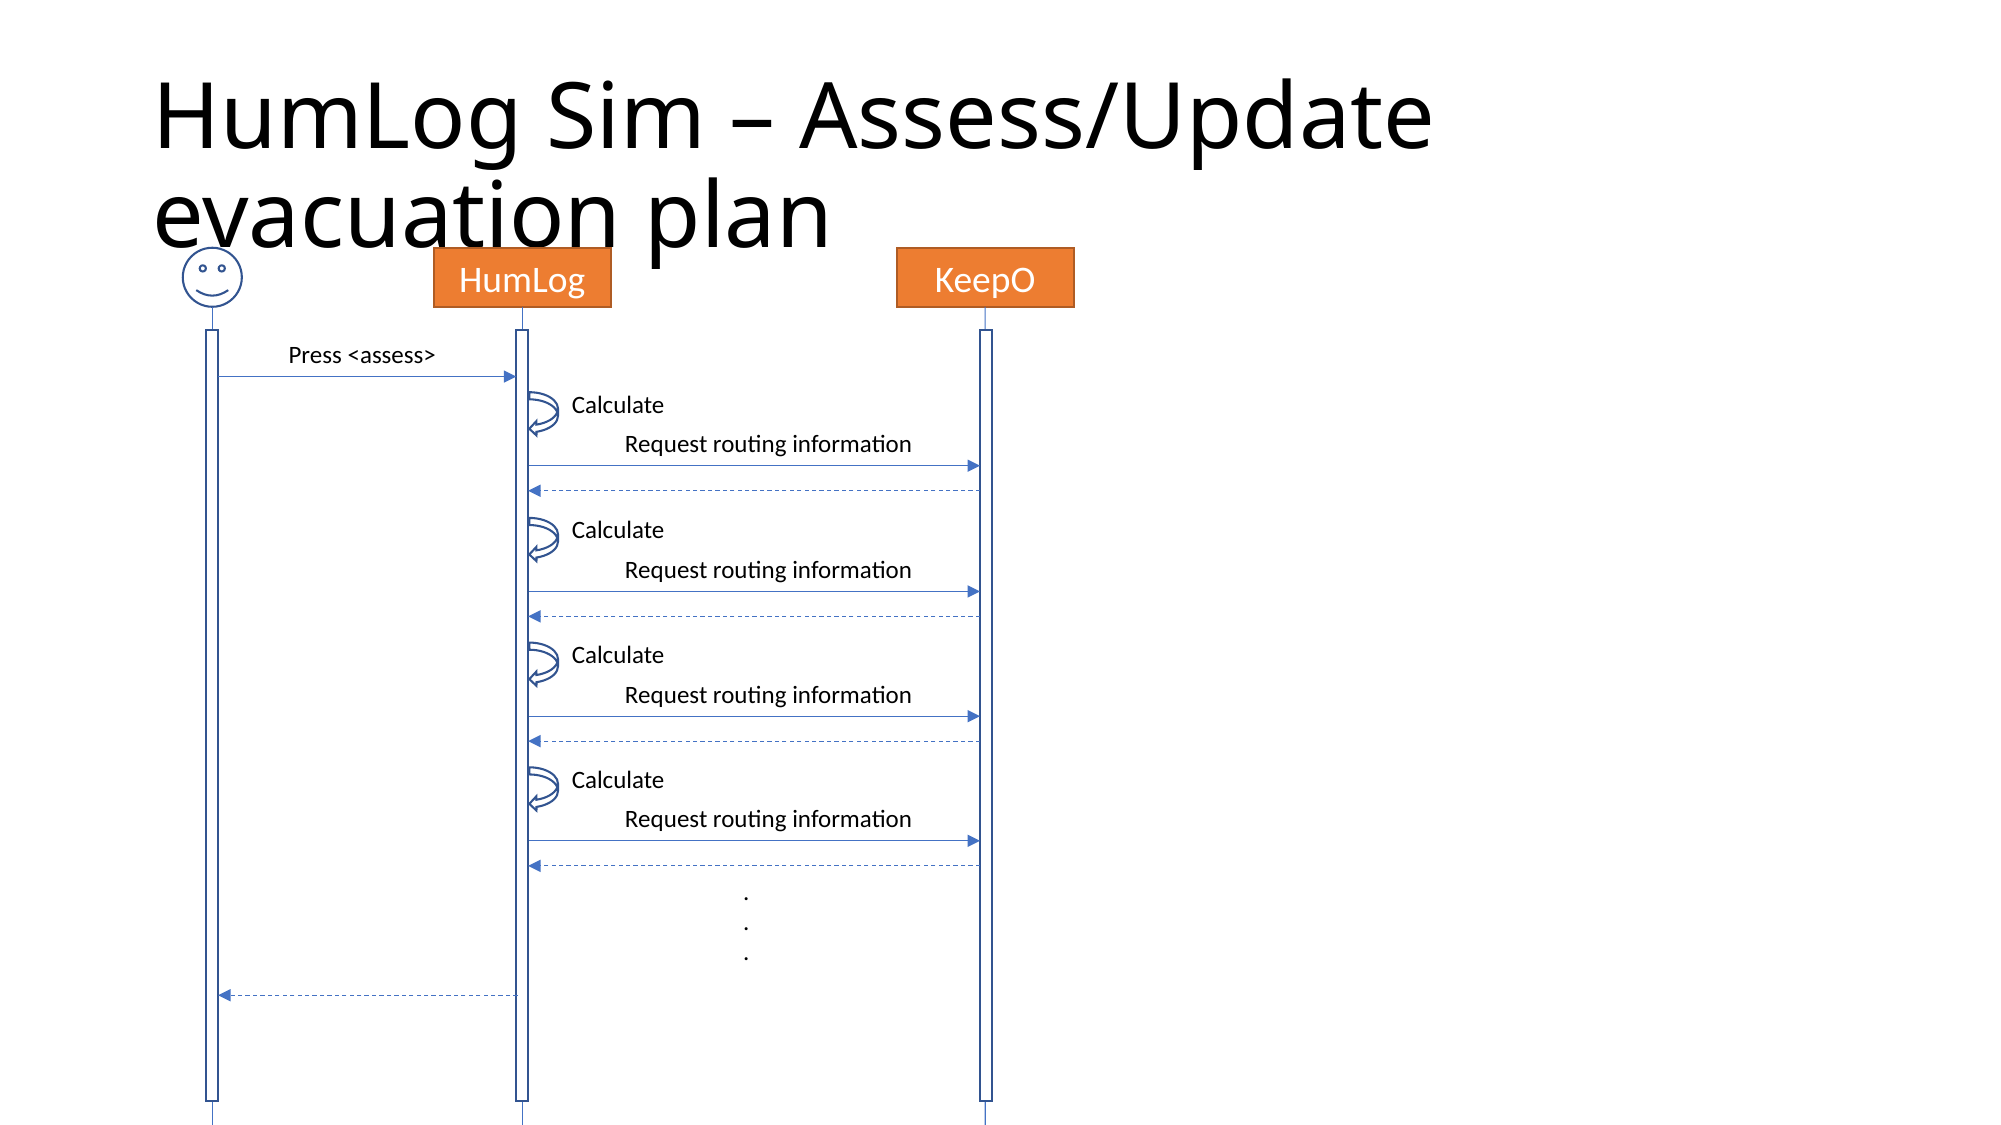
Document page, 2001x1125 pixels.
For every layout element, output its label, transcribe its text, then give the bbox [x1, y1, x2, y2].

text_box [986, 329, 993, 1102]
text_box . . . [728, 867, 765, 973]
text_box Request routing information [610, 420, 928, 465]
text_box [181, 246, 243, 308]
text_box Calculate [557, 631, 680, 676]
text_box Calculate [557, 755, 680, 801]
text_box HumLog [433, 247, 612, 308]
text_box Request routing information [610, 670, 928, 716]
title HumLog Sim – Assess/Update evacuation plan [137, 59, 1863, 278]
text_box [213, 329, 219, 1102]
text_box [527, 766, 557, 813]
text_box [523, 329, 529, 1102]
text_box Request routing information [610, 795, 928, 840]
text_box Calculate [557, 380, 680, 426]
text_box [205, 329, 212, 1102]
text_box Calculate [557, 506, 680, 551]
text_box [515, 329, 522, 1102]
text_box Press <assess> [273, 331, 452, 376]
text_box Request routing information [610, 546, 928, 591]
text_box [527, 641, 557, 689]
text_box KeepO [896, 247, 1075, 308]
text_box [979, 329, 985, 1102]
text_box [527, 391, 557, 438]
text_box [527, 516, 557, 564]
